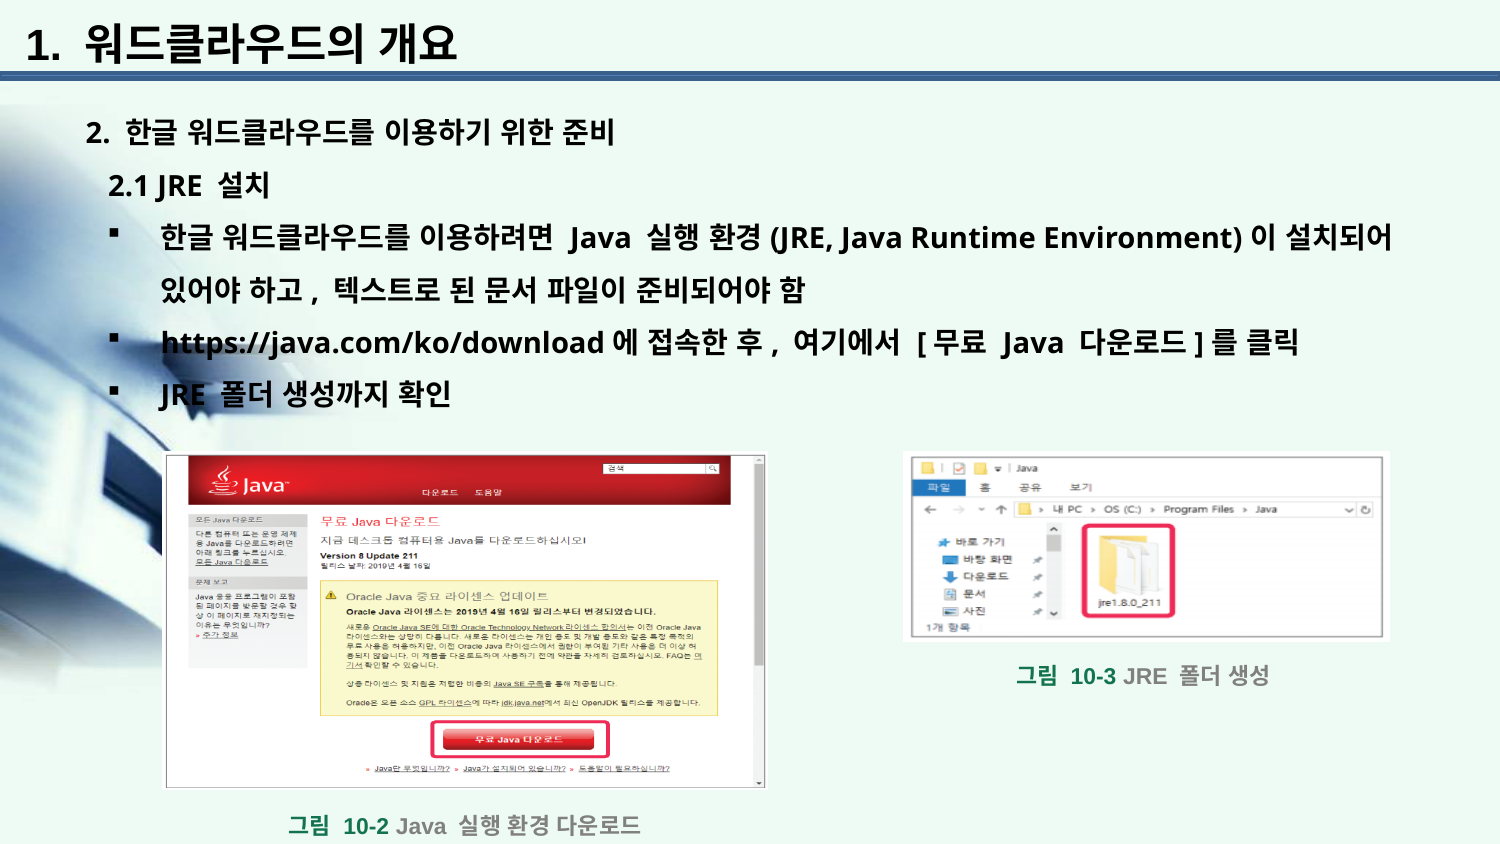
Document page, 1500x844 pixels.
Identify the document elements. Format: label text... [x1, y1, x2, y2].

text_box 1. 워드클라우드의 개요 [14, 10, 1309, 95]
text_box 그림 10-2 Java 실행 환경 다운로드 [211, 799, 727, 844]
picture [903, 451, 1391, 643]
text_box 그림 10-3 JRE 폴더 생성 [889, 626, 1405, 698]
picture [0, 0, 1500, 71]
picture [0, 81, 1500, 844]
list 2. 한글 워드클라우드를 이용하기 위한 준비 2.1 JRE 설치 한글 워드클라우드를 이용하려면 Java 실행 환경(JRE, Java Runtime Environment)이 설치되어 있어야 하고, 텍스트로 된 문서 파일이 준비되어야 함 https://java.com/ko/download에 접속한 후, 여기에서 [무료 Java 다운로드]를 클릭 JRE 폴더 생성까지 확인 [70, 89, 1474, 788]
